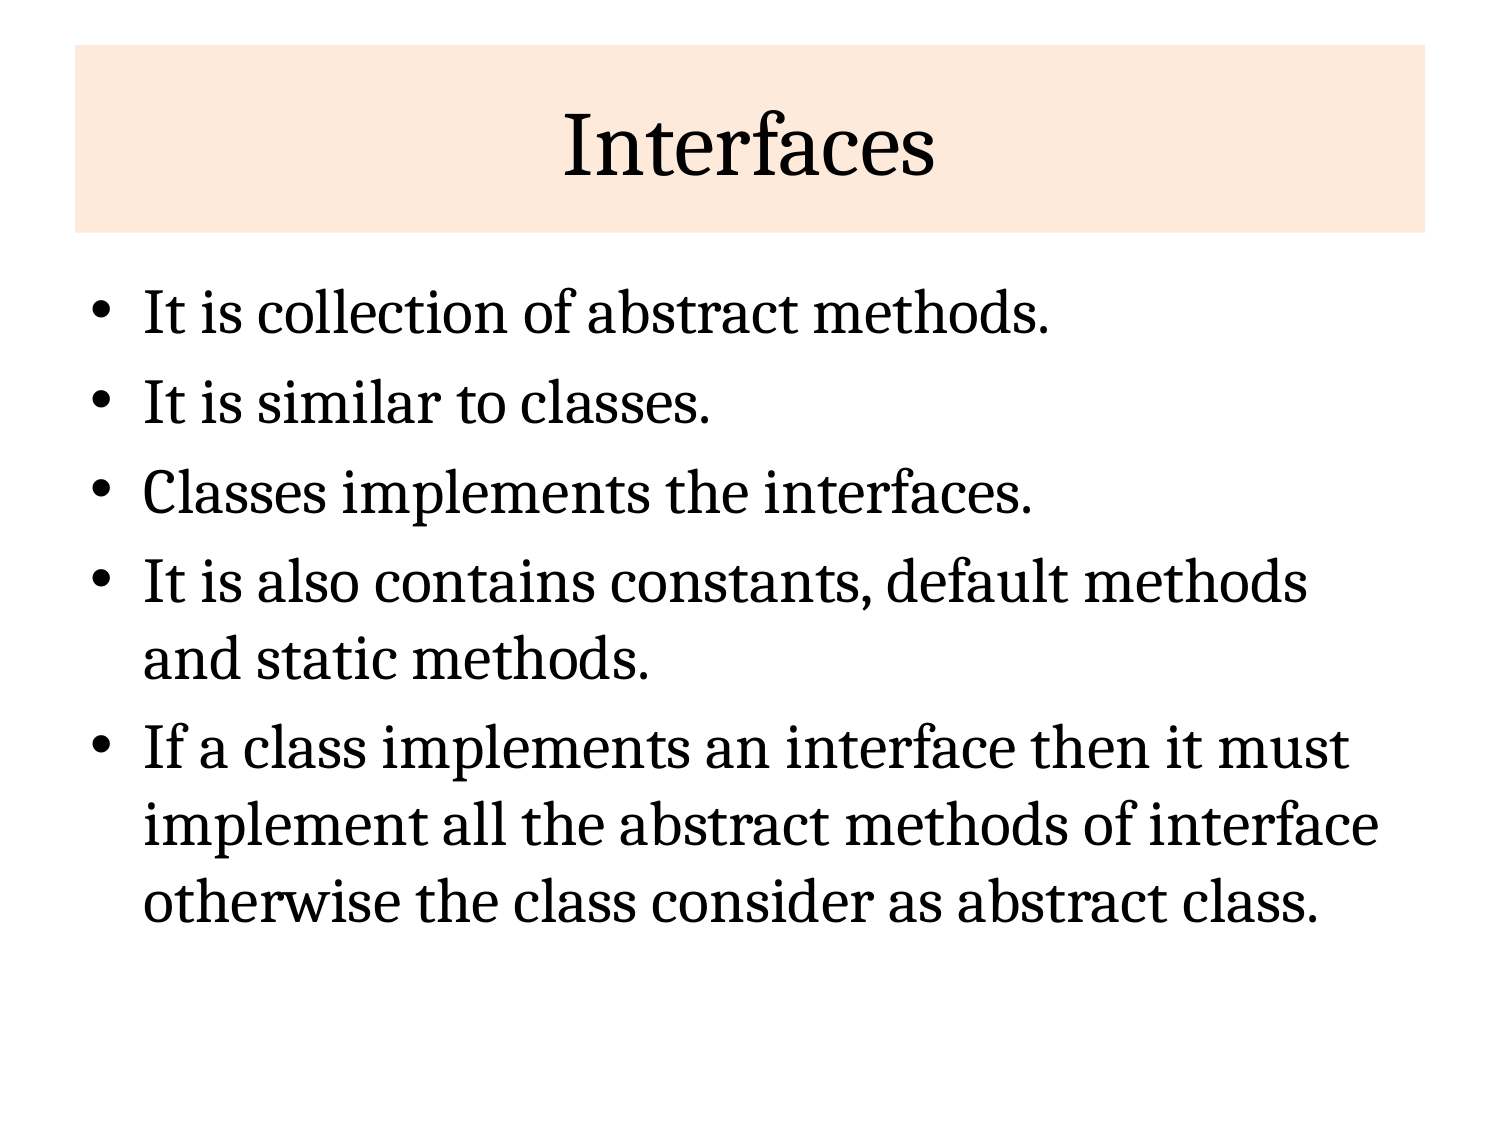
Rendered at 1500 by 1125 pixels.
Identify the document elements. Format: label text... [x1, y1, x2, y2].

list It is collection of abstract methods. It is similar to classes. Classes implements the interfaces. It is also contains constants, default methods and static methods. If a class implements an interface then it must implement all the abstract methods of interface otherwise the class consider as abstract class. [75, 262, 1425, 1005]
title Interfaces [75, 45, 1425, 233]
